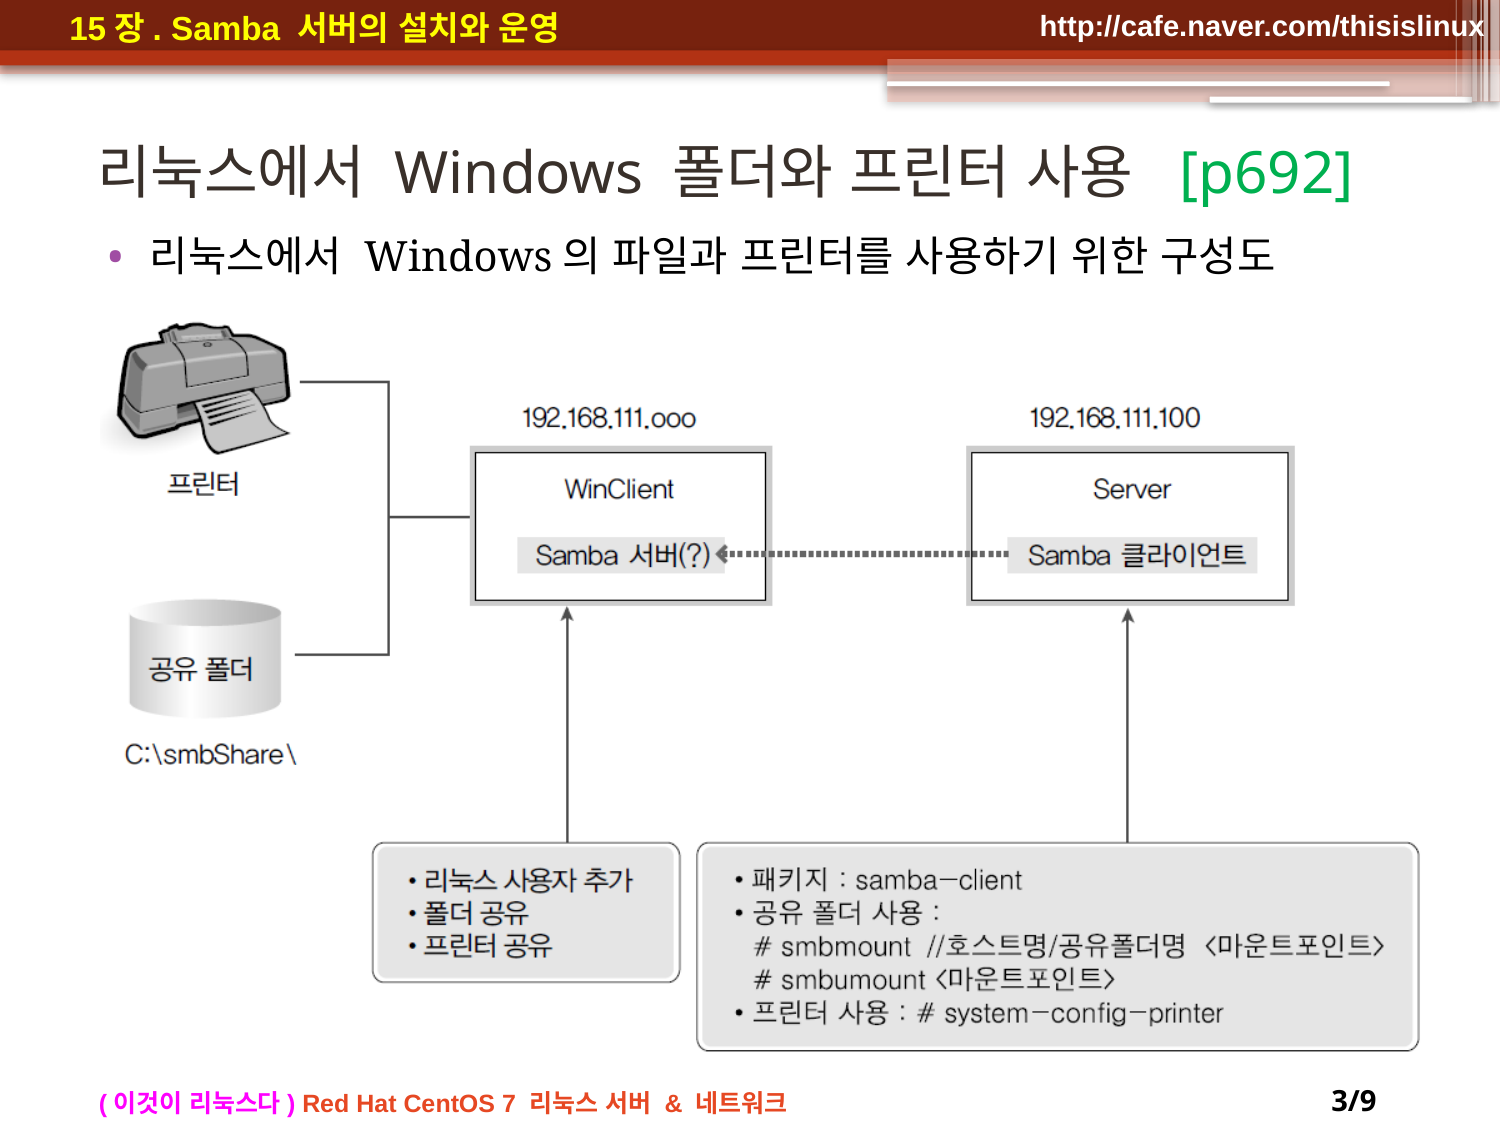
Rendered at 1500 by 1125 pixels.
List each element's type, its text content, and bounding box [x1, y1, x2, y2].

list 리눅스에서 Windows의 파일과 프린터를 사용하기 위한 구성도 [75, 222, 1425, 1079]
picture [100, 302, 1426, 1054]
title 리눅스에서 Windows 폴더와 프린터 사용 [p692] [82, 117, 1432, 223]
